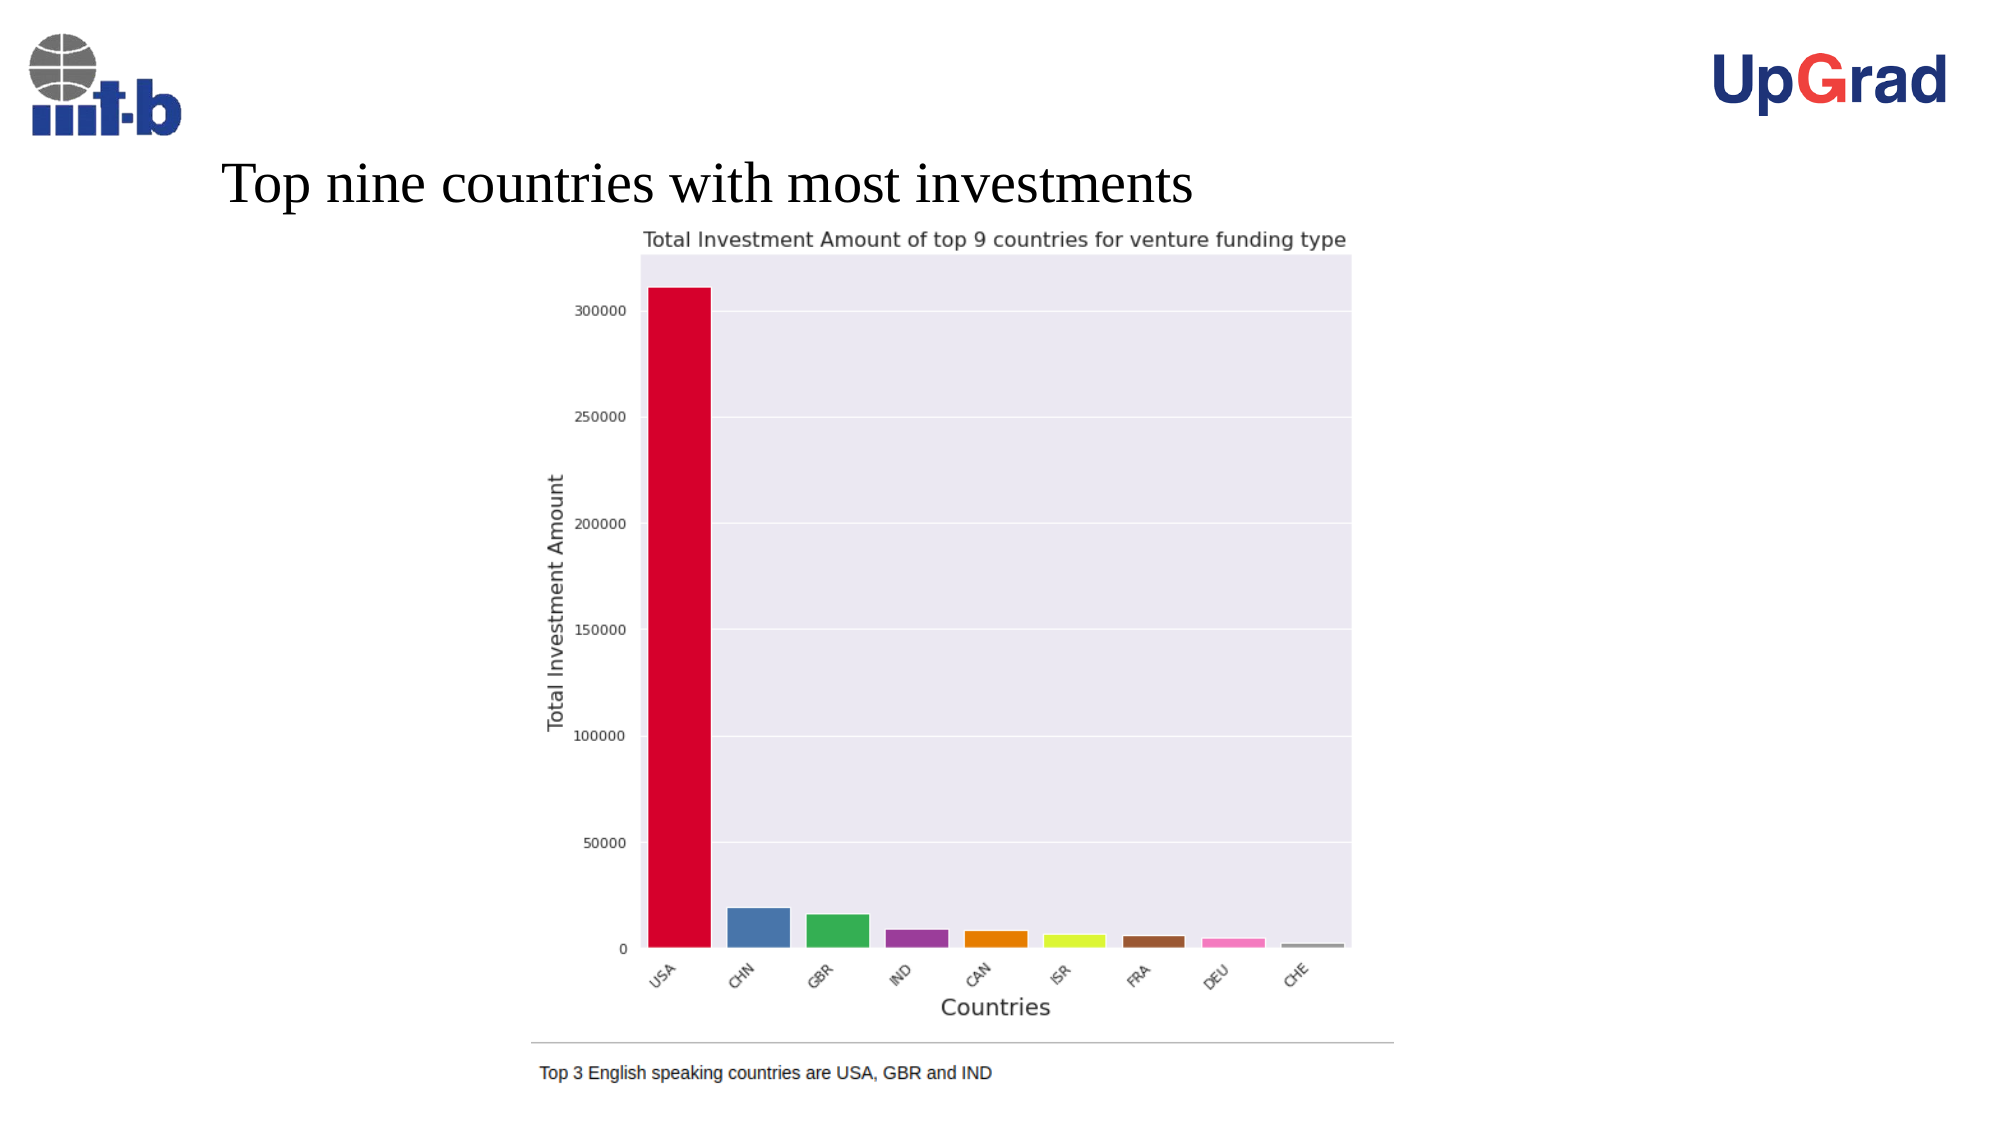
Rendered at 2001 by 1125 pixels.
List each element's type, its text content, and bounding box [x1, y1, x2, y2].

picture [531, 224, 1394, 1092]
picture [0, 29, 208, 163]
text_box Top nine countries with most investments [186, 104, 1715, 246]
picture [1714, 53, 1952, 116]
